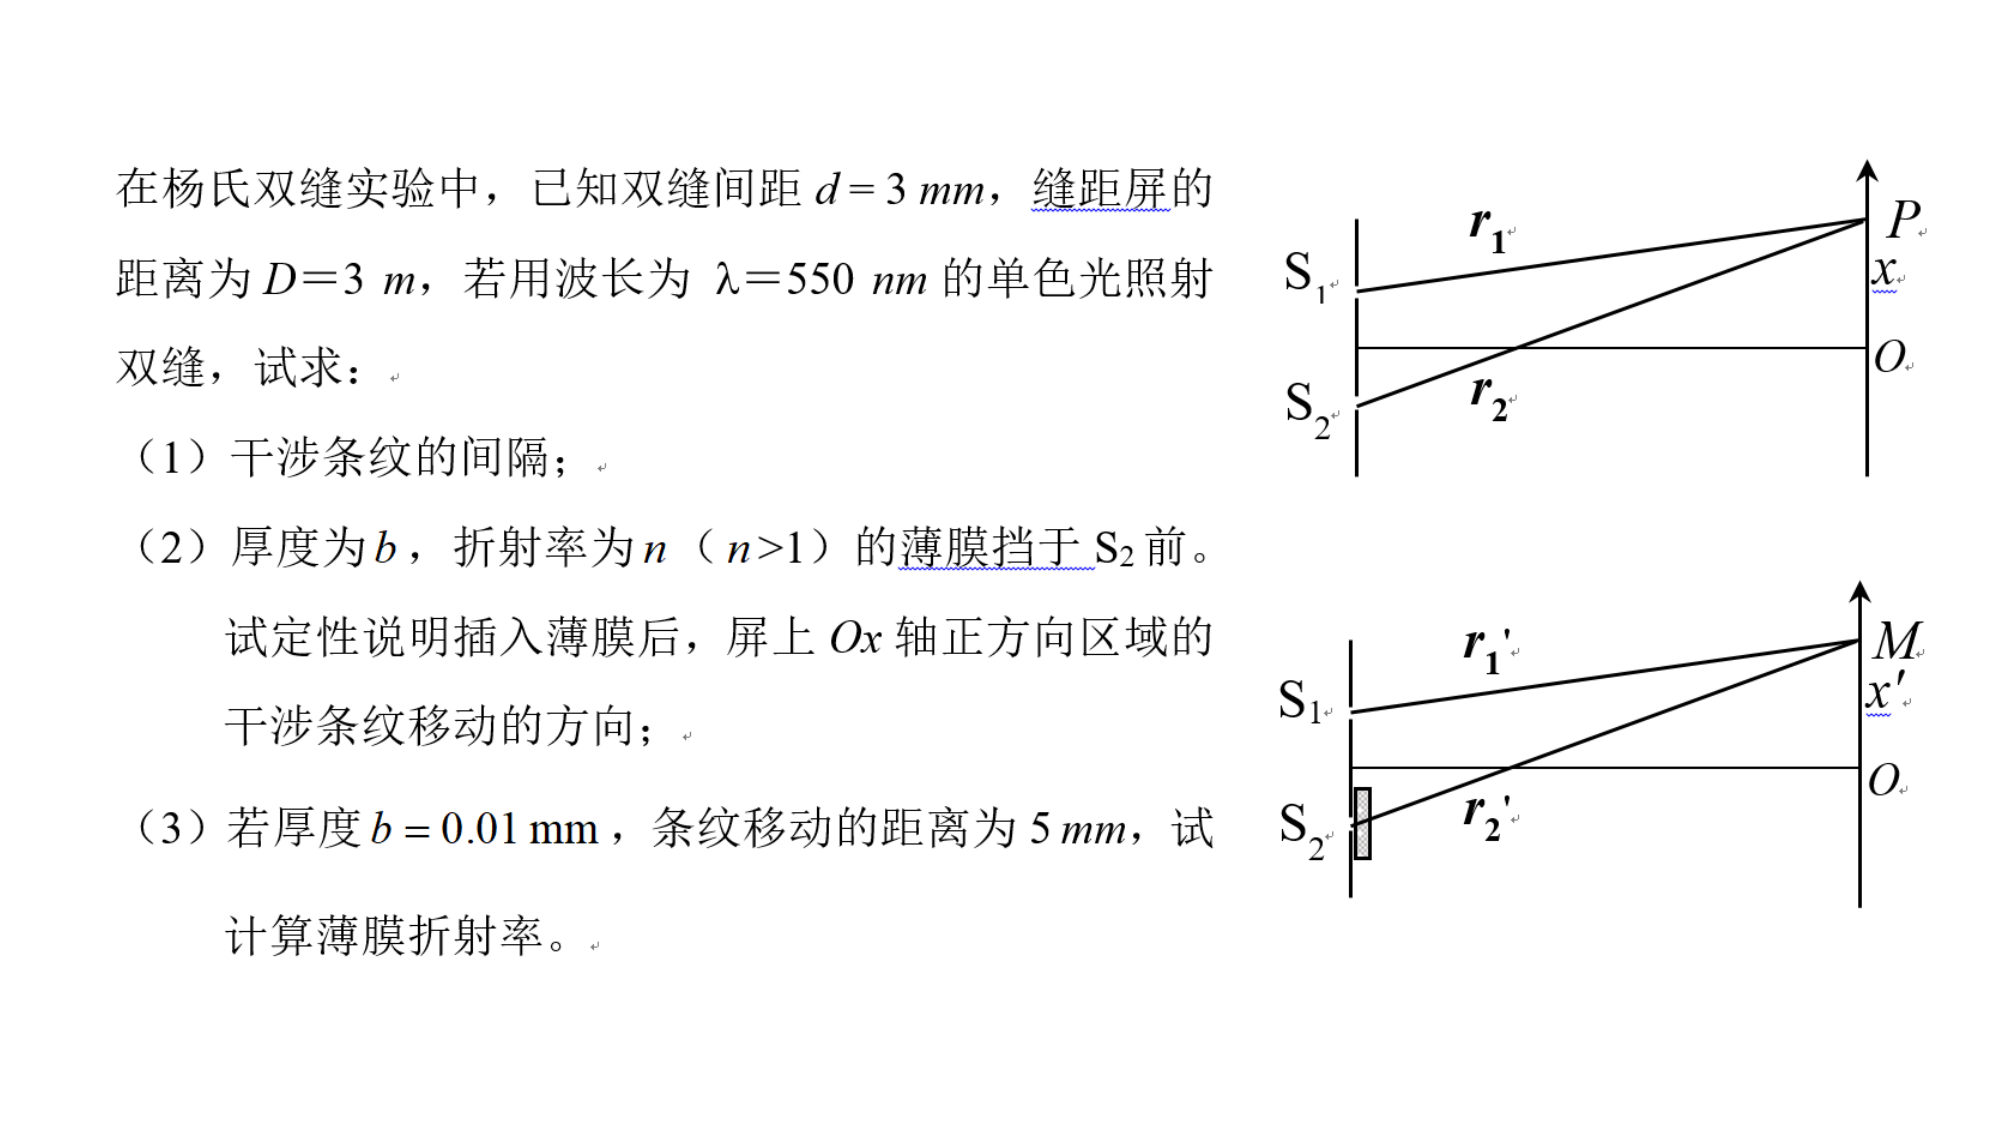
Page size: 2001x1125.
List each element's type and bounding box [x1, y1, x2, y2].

picture [104, 155, 1953, 979]
